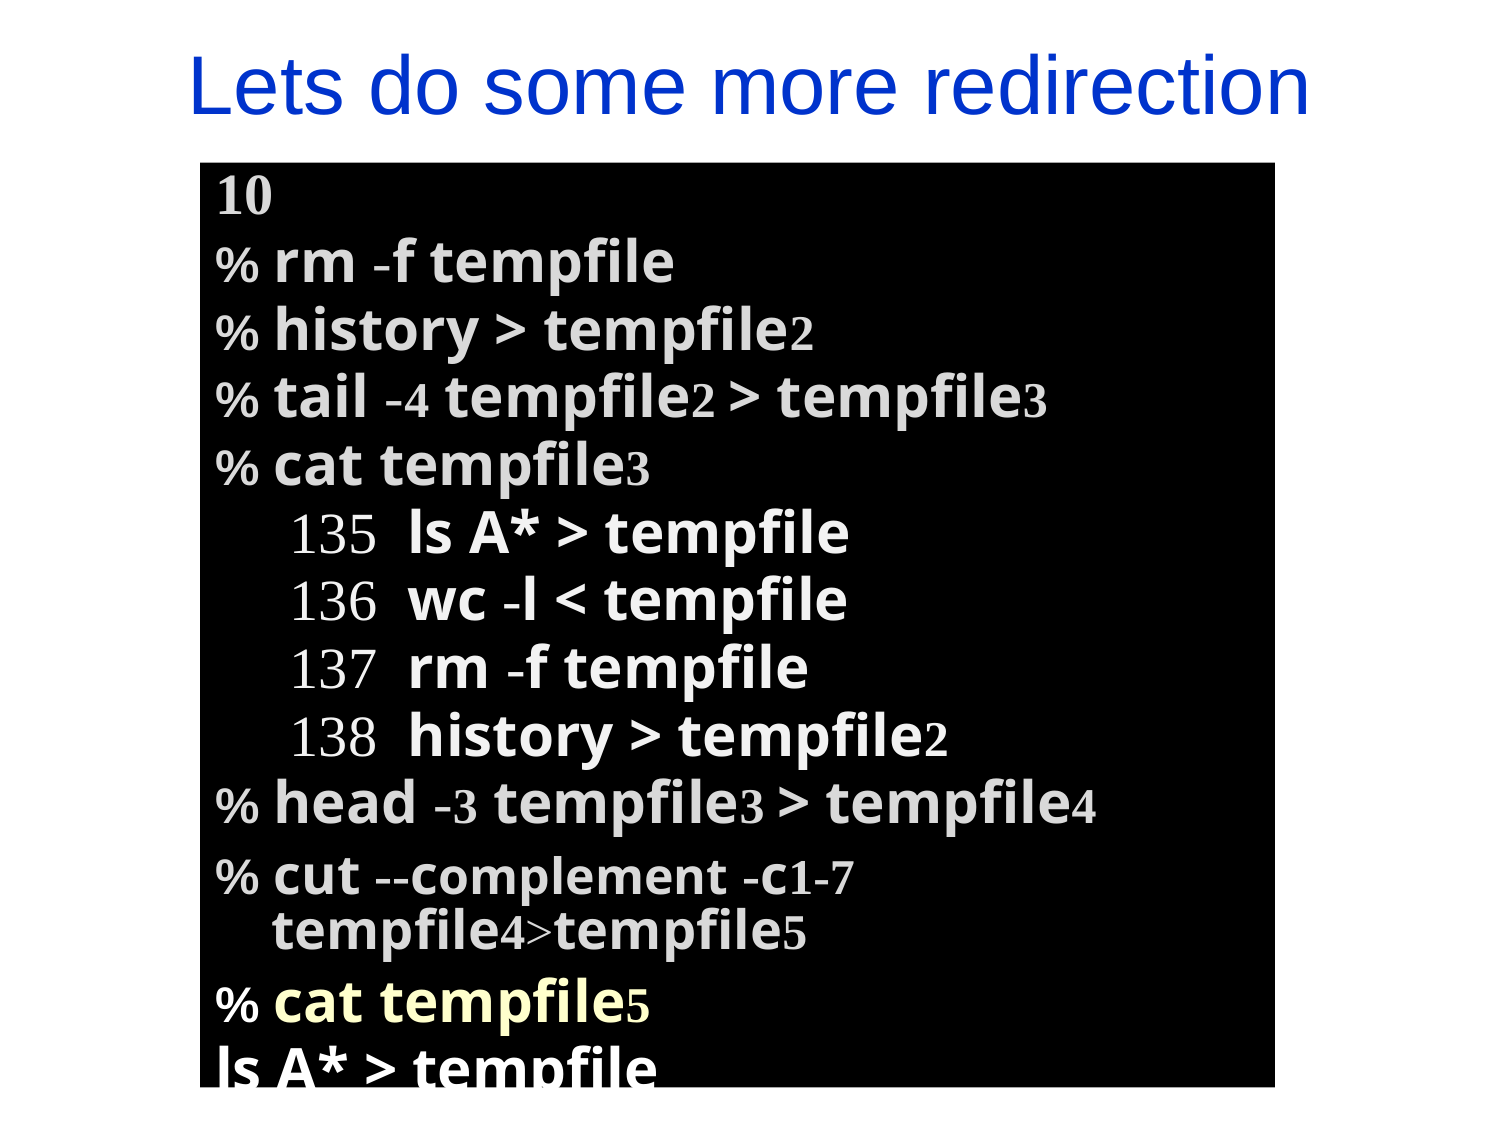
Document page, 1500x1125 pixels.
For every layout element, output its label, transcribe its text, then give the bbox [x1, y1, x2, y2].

title Lets do some more redirection [0, 24, 1500, 138]
list 10 % rm -f tempfile % history > tempfile2 % tail -4 tempfile2 > tempfile3 % cat tempfile3 135 ls A* > tempfile 136 wc -l < tempfile 137 rm -f tempfile 138 history > tempfile2 % head -3 tempfile3 > tempfile4 % cut --complement -c1-7 tempfile4>tempfile5 % cat tempfile5 ls A* > tempfile [199, 162, 1276, 1088]
